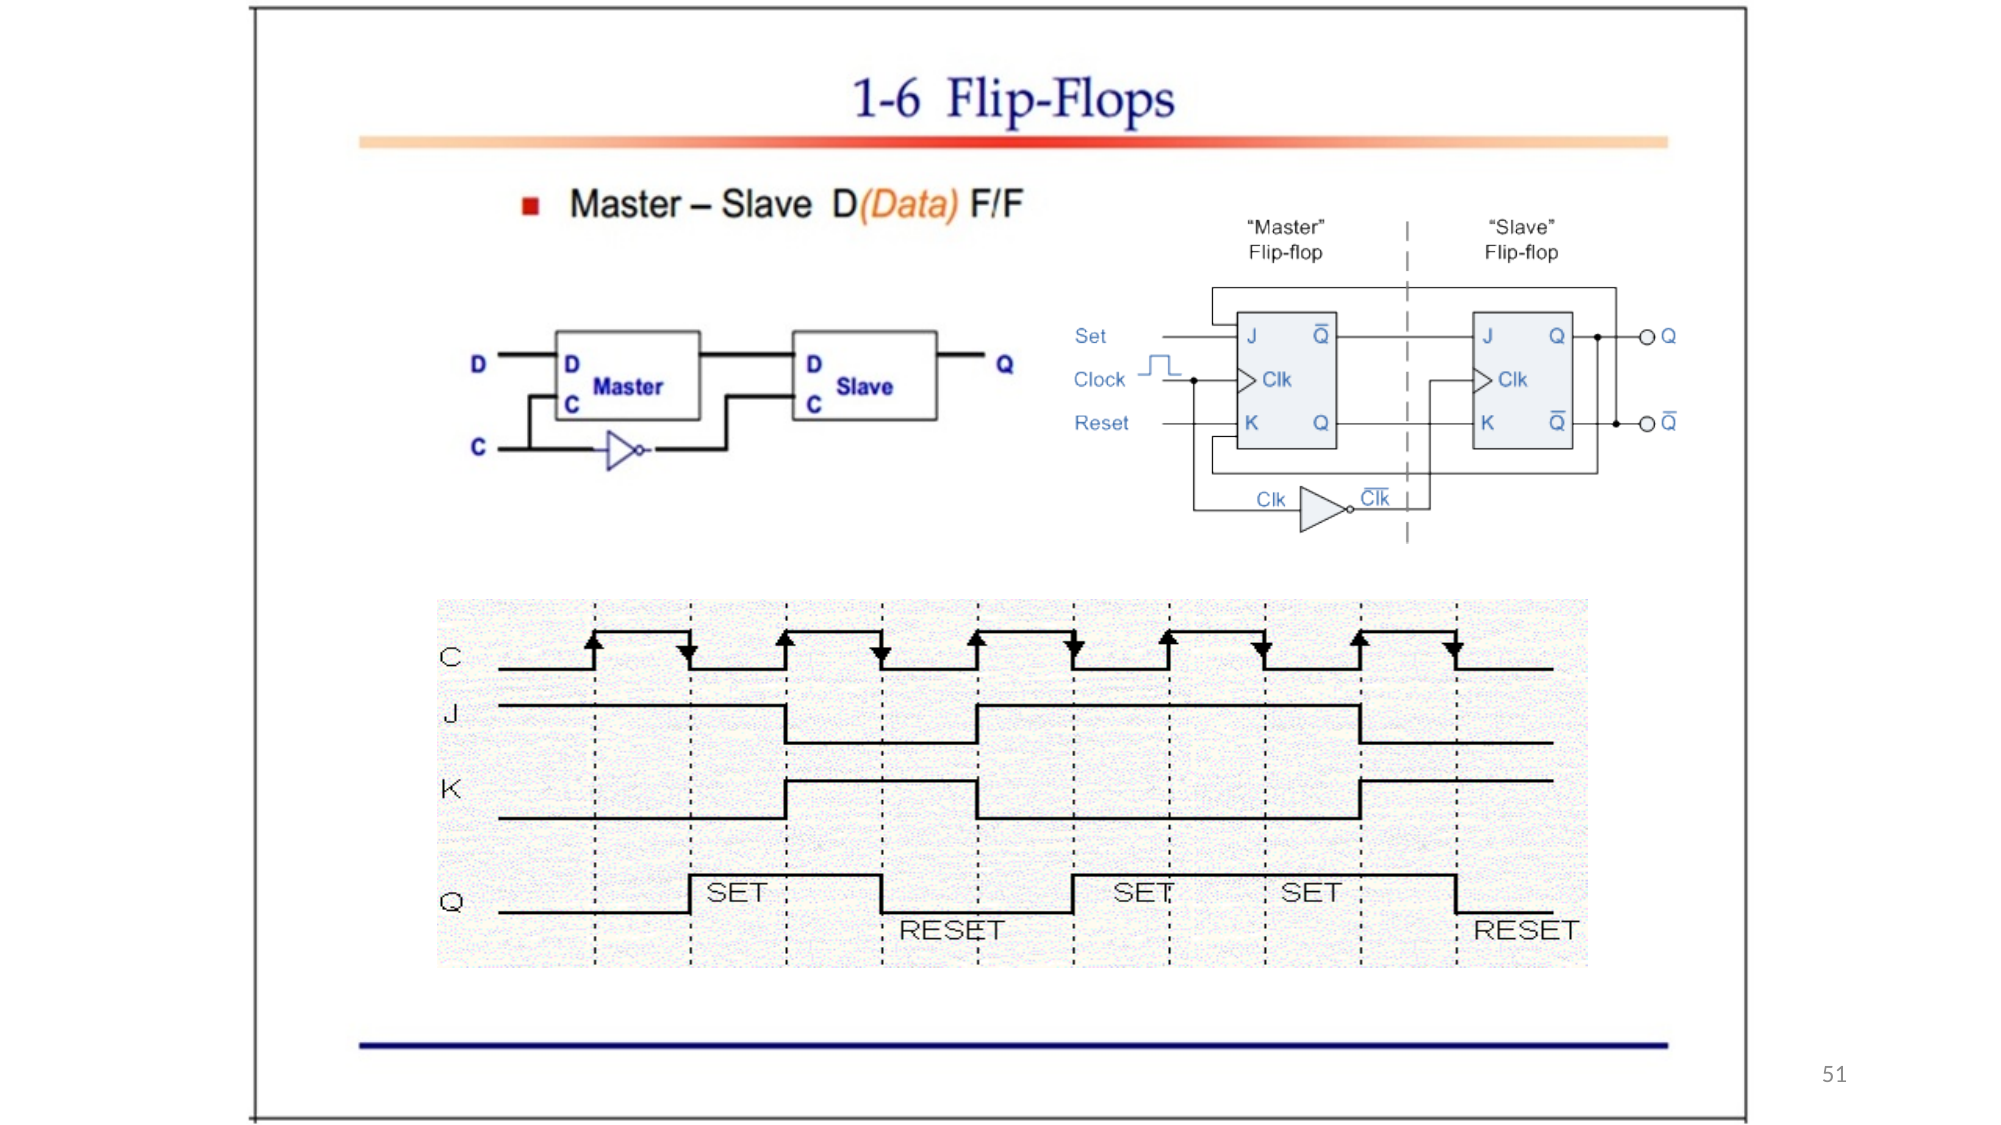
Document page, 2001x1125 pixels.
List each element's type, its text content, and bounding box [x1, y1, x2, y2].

slide_number 51 [1754, 1042, 1863, 1103]
picture [246, 0, 1754, 1125]
